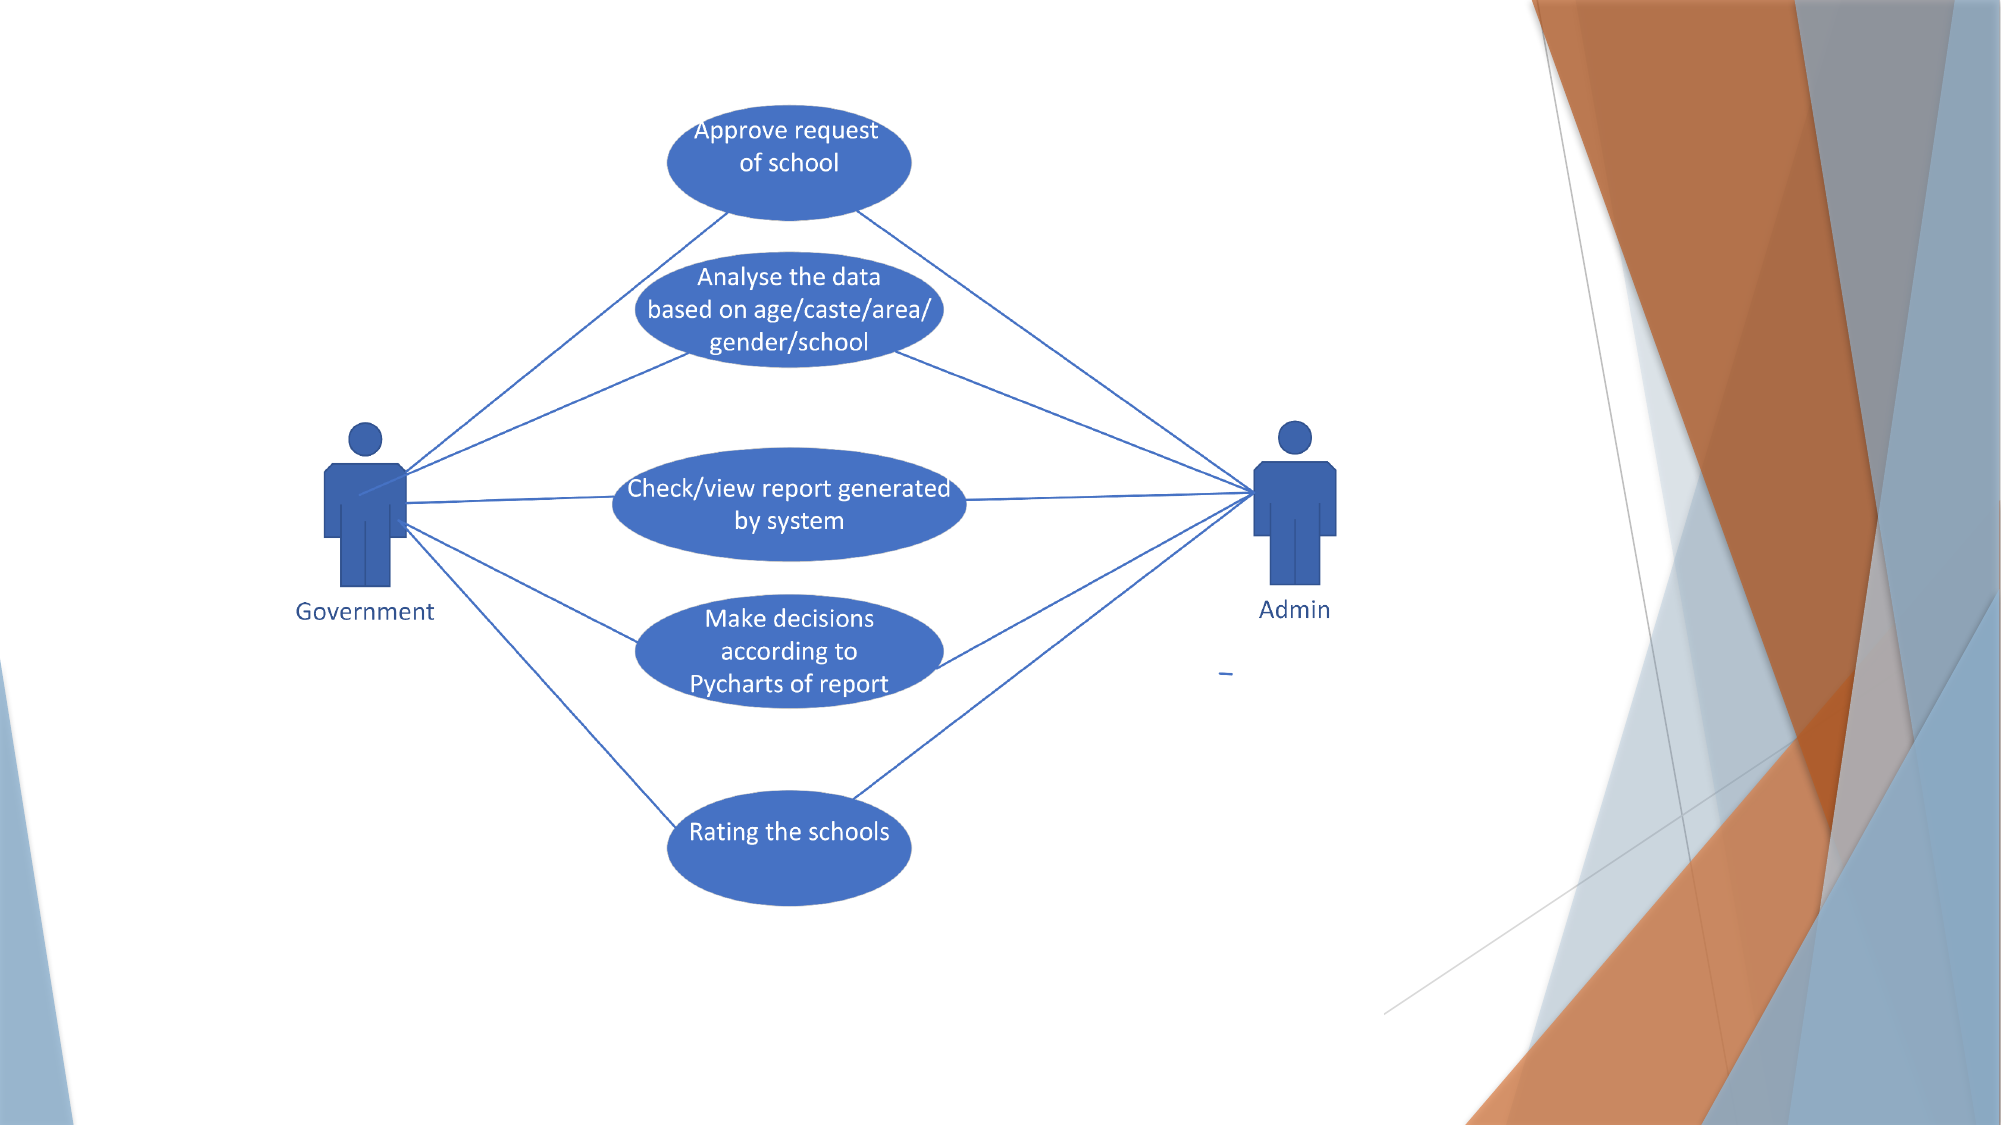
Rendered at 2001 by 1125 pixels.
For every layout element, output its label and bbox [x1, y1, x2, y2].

list [275, 14, 1385, 1125]
